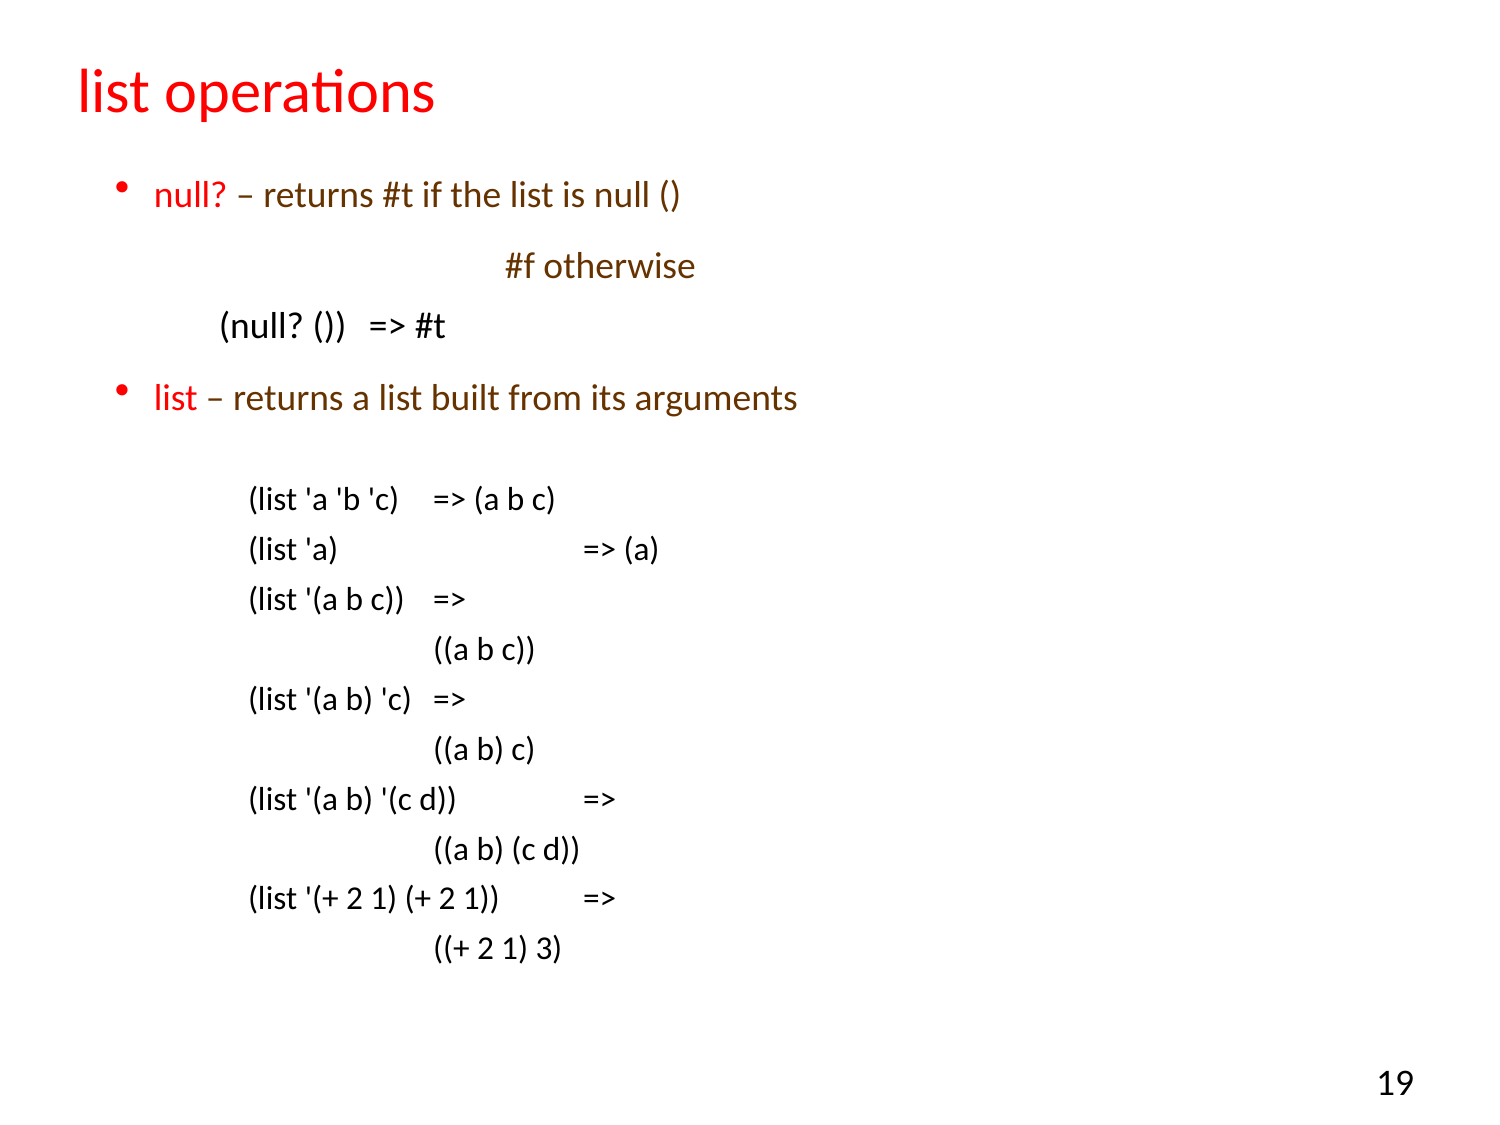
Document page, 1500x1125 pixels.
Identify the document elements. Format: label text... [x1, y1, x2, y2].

title list operations [62, 49, 1426, 126]
slide_number 19 [1349, 1049, 1438, 1101]
list null? – returns #t if the list is null () #f otherwise (null? ()) => #t list – returns a list built from its arguments (list 'a 'b 'c) => (a b c) (list 'a) => (a) (list '(a b c)) => ((a b c)) (list '(a b) 'c) => ((a b) c) (list '(a b) '(c d)) => ((a b) (c d)) (list '(+ 2 1) (+ 2 1)) => ((+ 2 1) 3) [99, 162, 1426, 1026]
